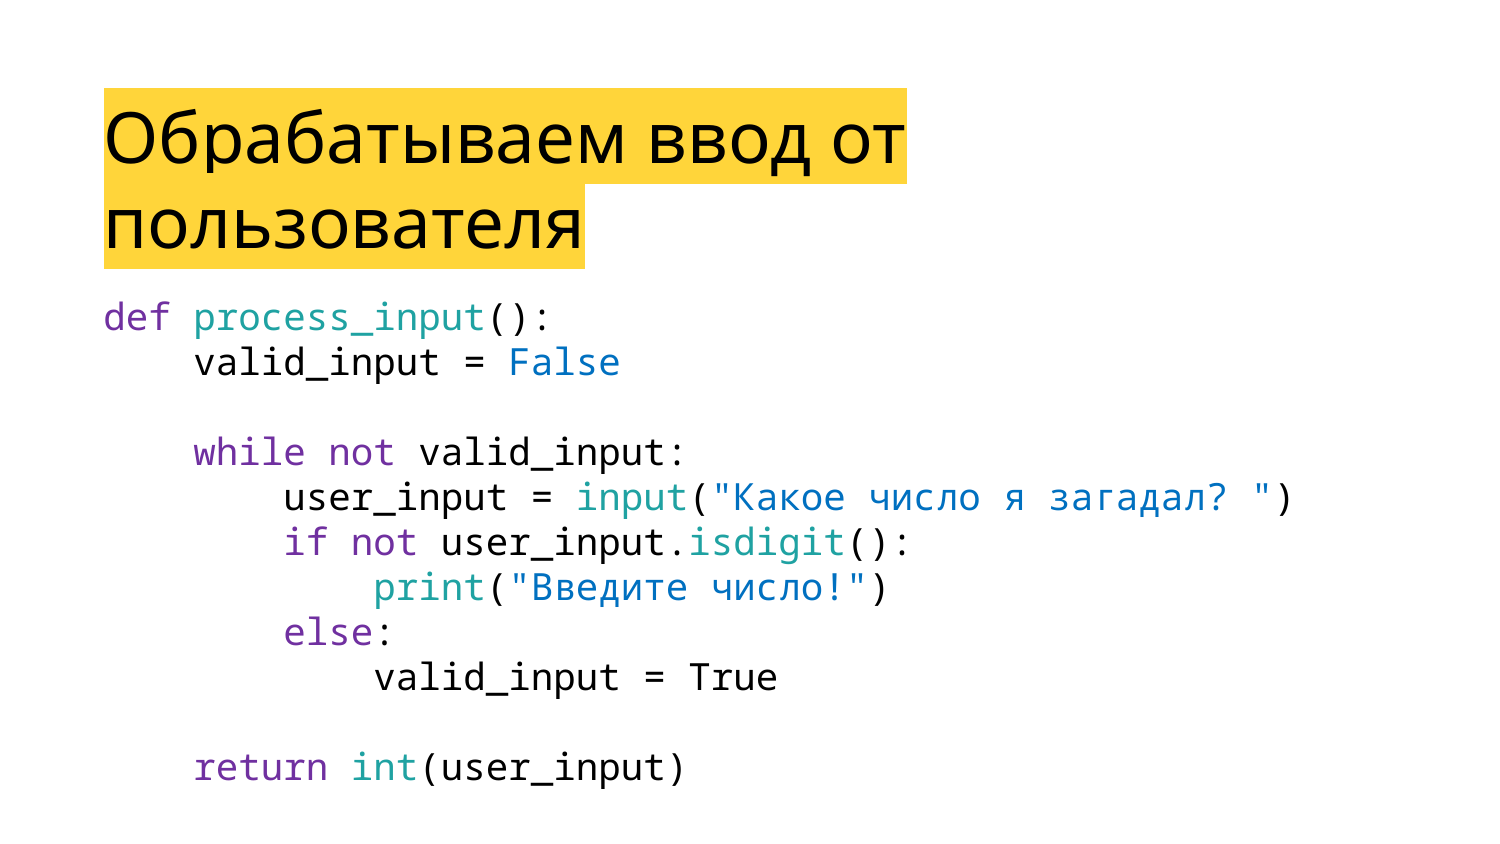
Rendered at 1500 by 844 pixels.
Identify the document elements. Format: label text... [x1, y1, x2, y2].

text_box Обрабатываем ввод от пользователя [88, 182, 1249, 278]
text_box def process_input(): valid_input = False while not valid_input: user_input = input("Какое число я загадал? ") if not user_input.isdigit(): print("Введите число!") else: valid_input = True return int(user_input) [88, 277, 1449, 737]
